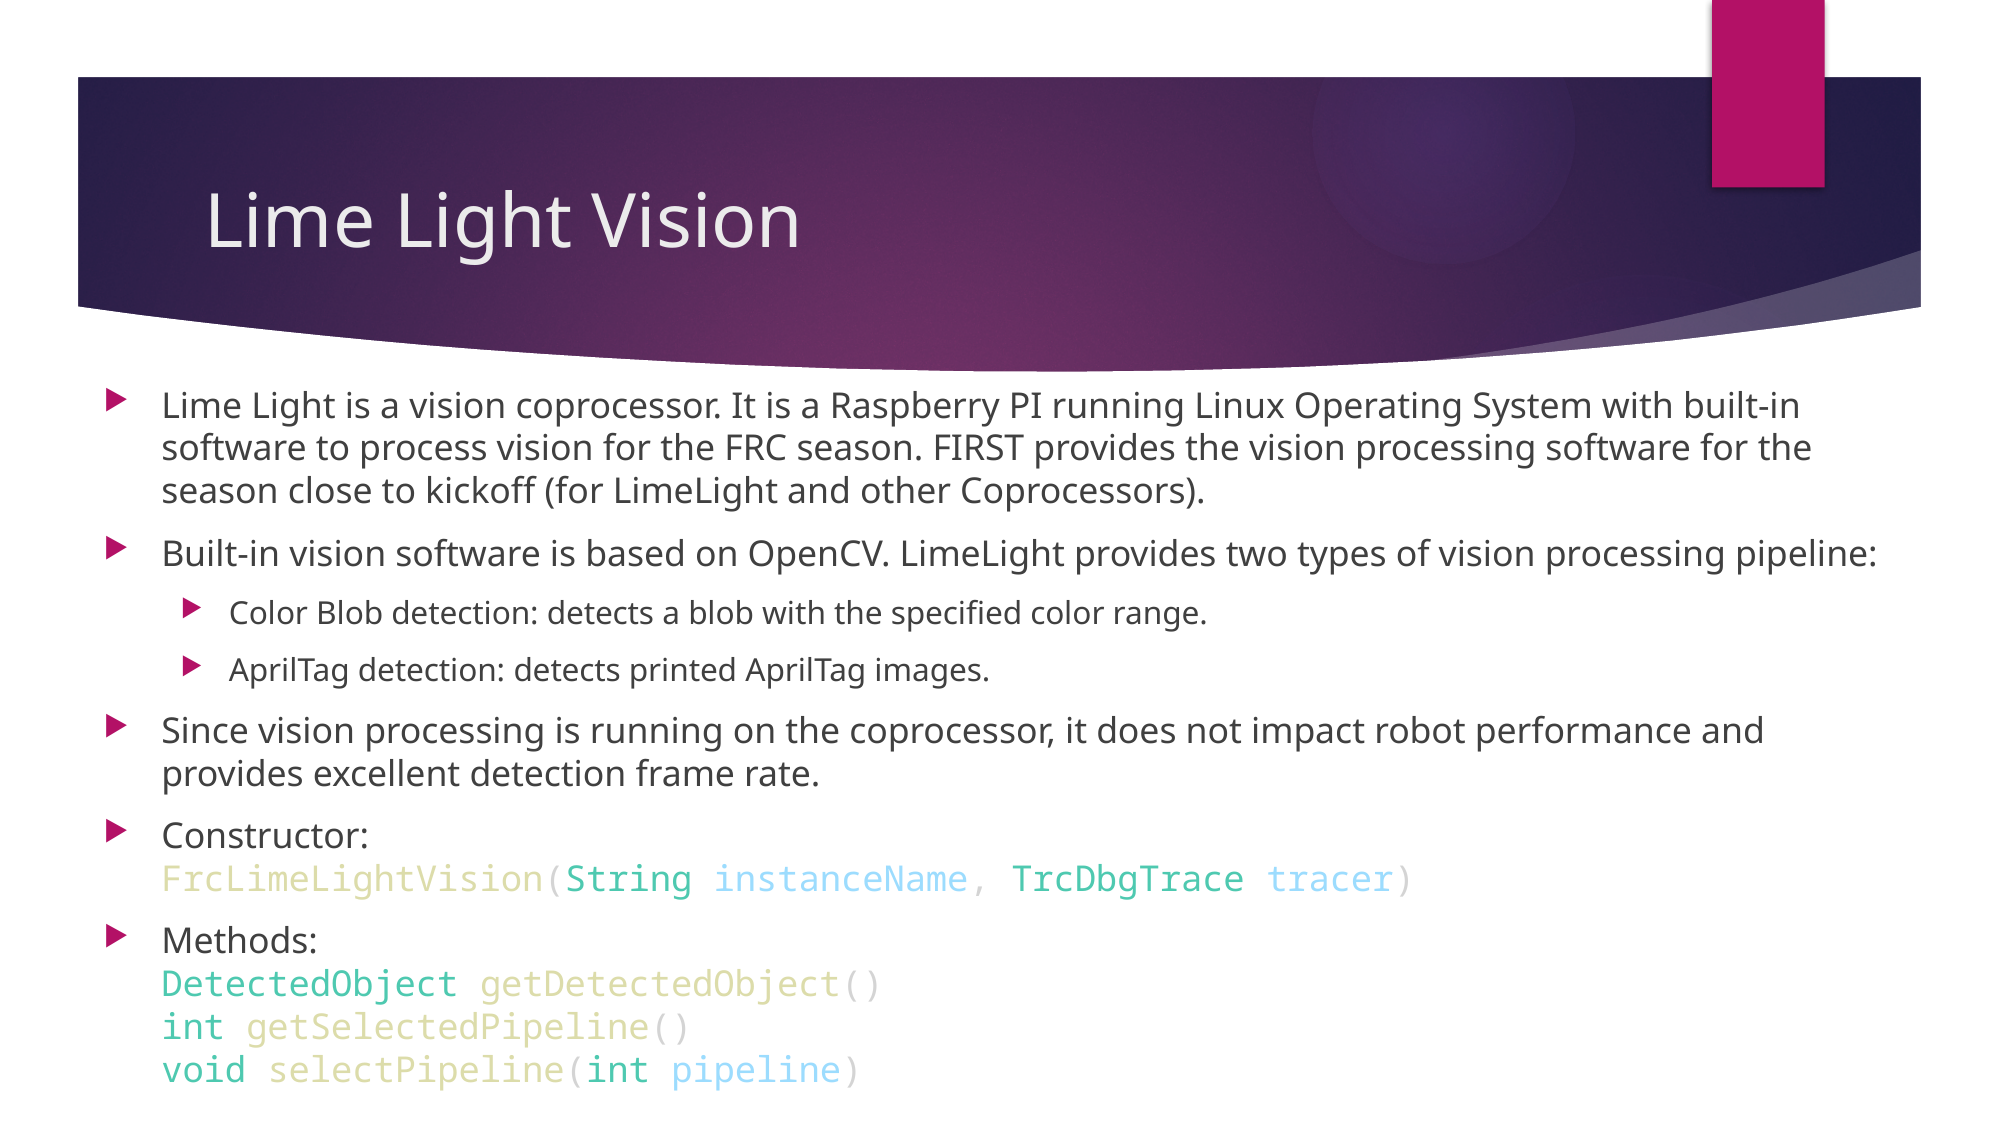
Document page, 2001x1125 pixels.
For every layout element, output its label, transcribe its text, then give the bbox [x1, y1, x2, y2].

list Lime Light is a vision coprocessor. It is a Raspberry PI running Linux Operating System with built-in software to process vision for the FRC season. FIRST provides the vision processing software for the season close to kickoff (for LimeLight and other Coprocessors). Built-in vision software is based on OpenCV. LimeLight provides two types of vision processing pipeline: Color Blob detection: detects a blob with the specified color range. AprilTag detection: detects printed AprilTag images. Since vision processing is running on the coprocessor, it does not impact robot performance and provides excellent detection frame rate. Constructor: FrcLimeLightVision(String instanceName, TrcDbgTrace tracer) Methods: DetectedObject getDetectedObject() int getSelectedPipeline() void selectPipeline(int pipeline) [88, 375, 1902, 1112]
title Lime Light Vision [189, 159, 1627, 276]
